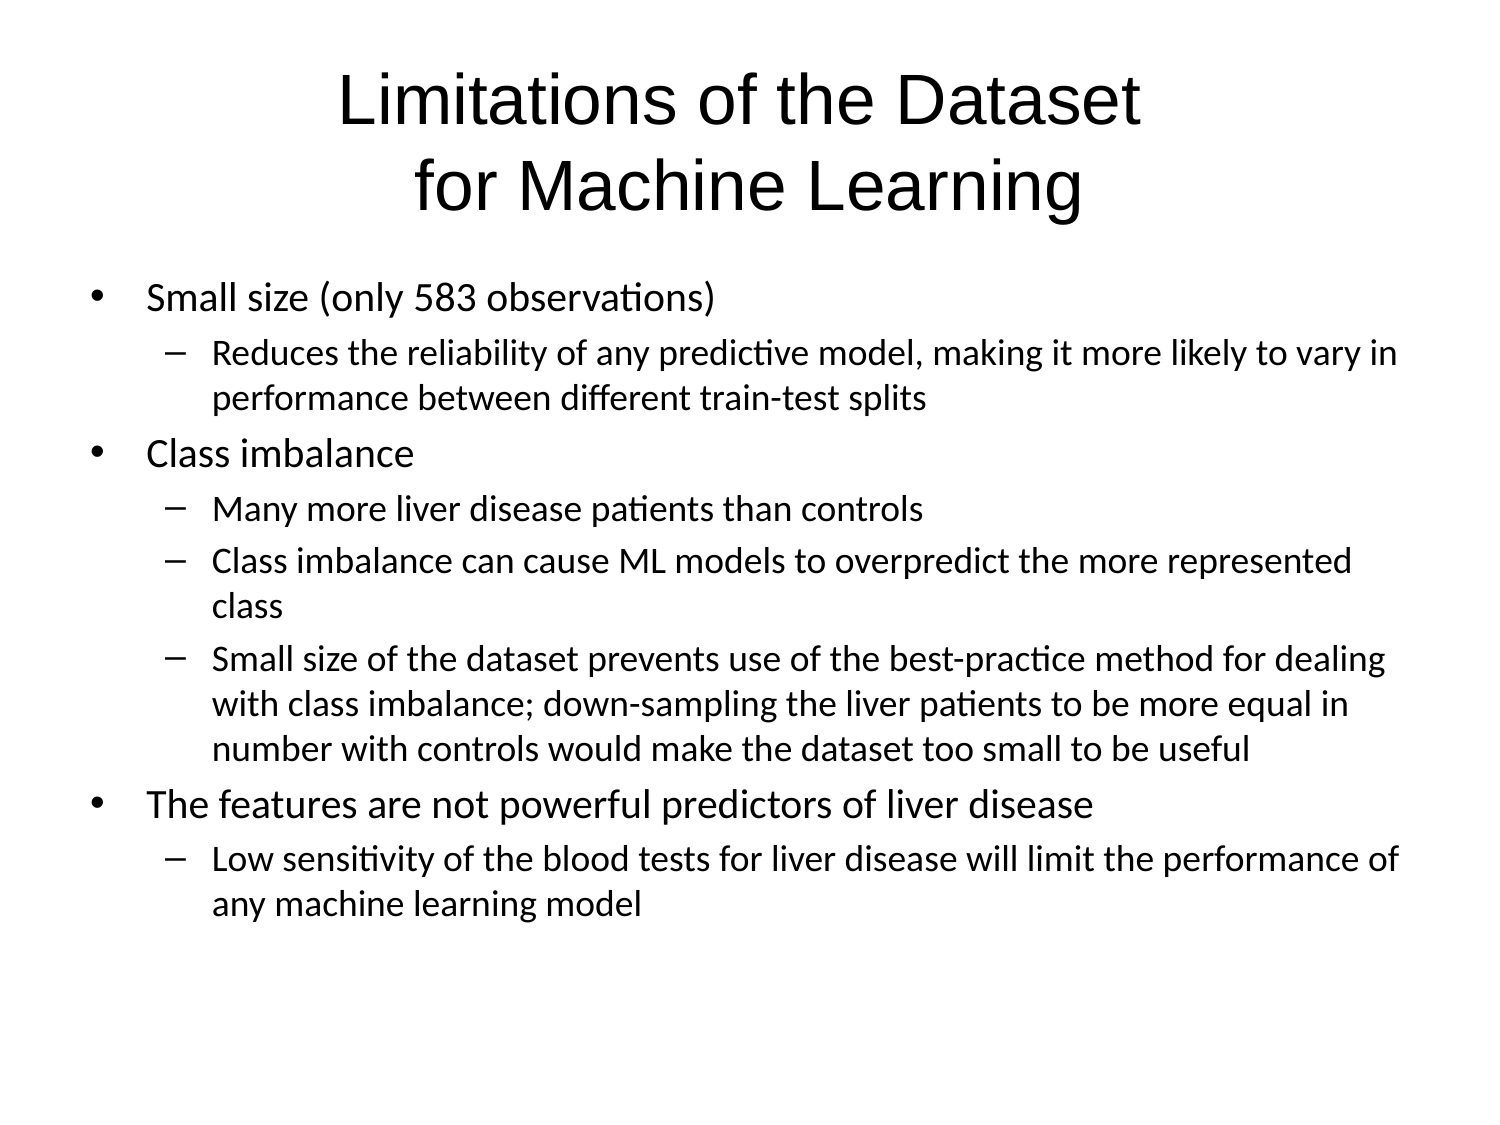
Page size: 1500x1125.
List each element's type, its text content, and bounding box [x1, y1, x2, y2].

list Small size (only 583 observations) Reduces the reliability of any predictive model, making it more likely to vary in performance between different train-test splits Class imbalance Many more liver disease patients than controls Class imbalance can cause ML models to overpredict the more represented class Small size of the dataset prevents use of the best-practice method for dealing with class imbalance; down-sampling the liver patients to be more equal in number with controls would make the dataset too small to be useful The features are not powerful predictors of liver disease Low sensitivity of the blood tests for liver disease will limit the performance of any machine learning model [75, 262, 1425, 1063]
title Limitations of the Dataset for Machine Learning [75, 45, 1425, 233]
